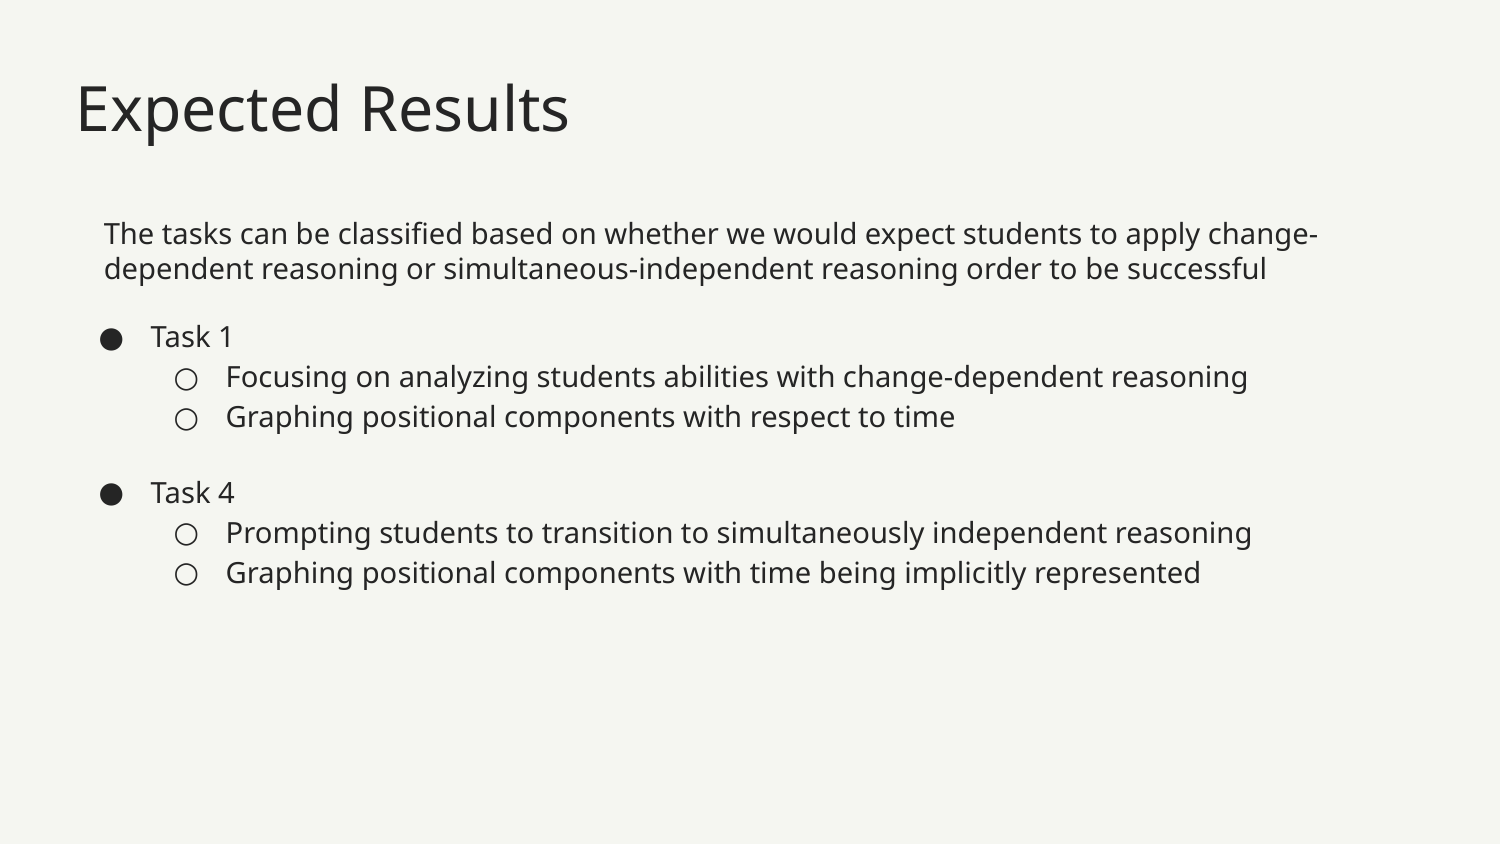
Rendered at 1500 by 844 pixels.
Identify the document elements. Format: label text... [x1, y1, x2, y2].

title Expected Results [60, 54, 1153, 141]
list The tasks can be classified based on whether we would expect students to apply change-dependent reasoning or simultaneous-independent reasoning order to be successful Task 1 Focusing on analyzing students abilities with change-dependent reasoning Graphing positional components with respect to time Task 4 Prompting students to transition to simultaneously independent reasoning Graphing positional components with time being implicitly represented [60, 200, 1408, 730]
